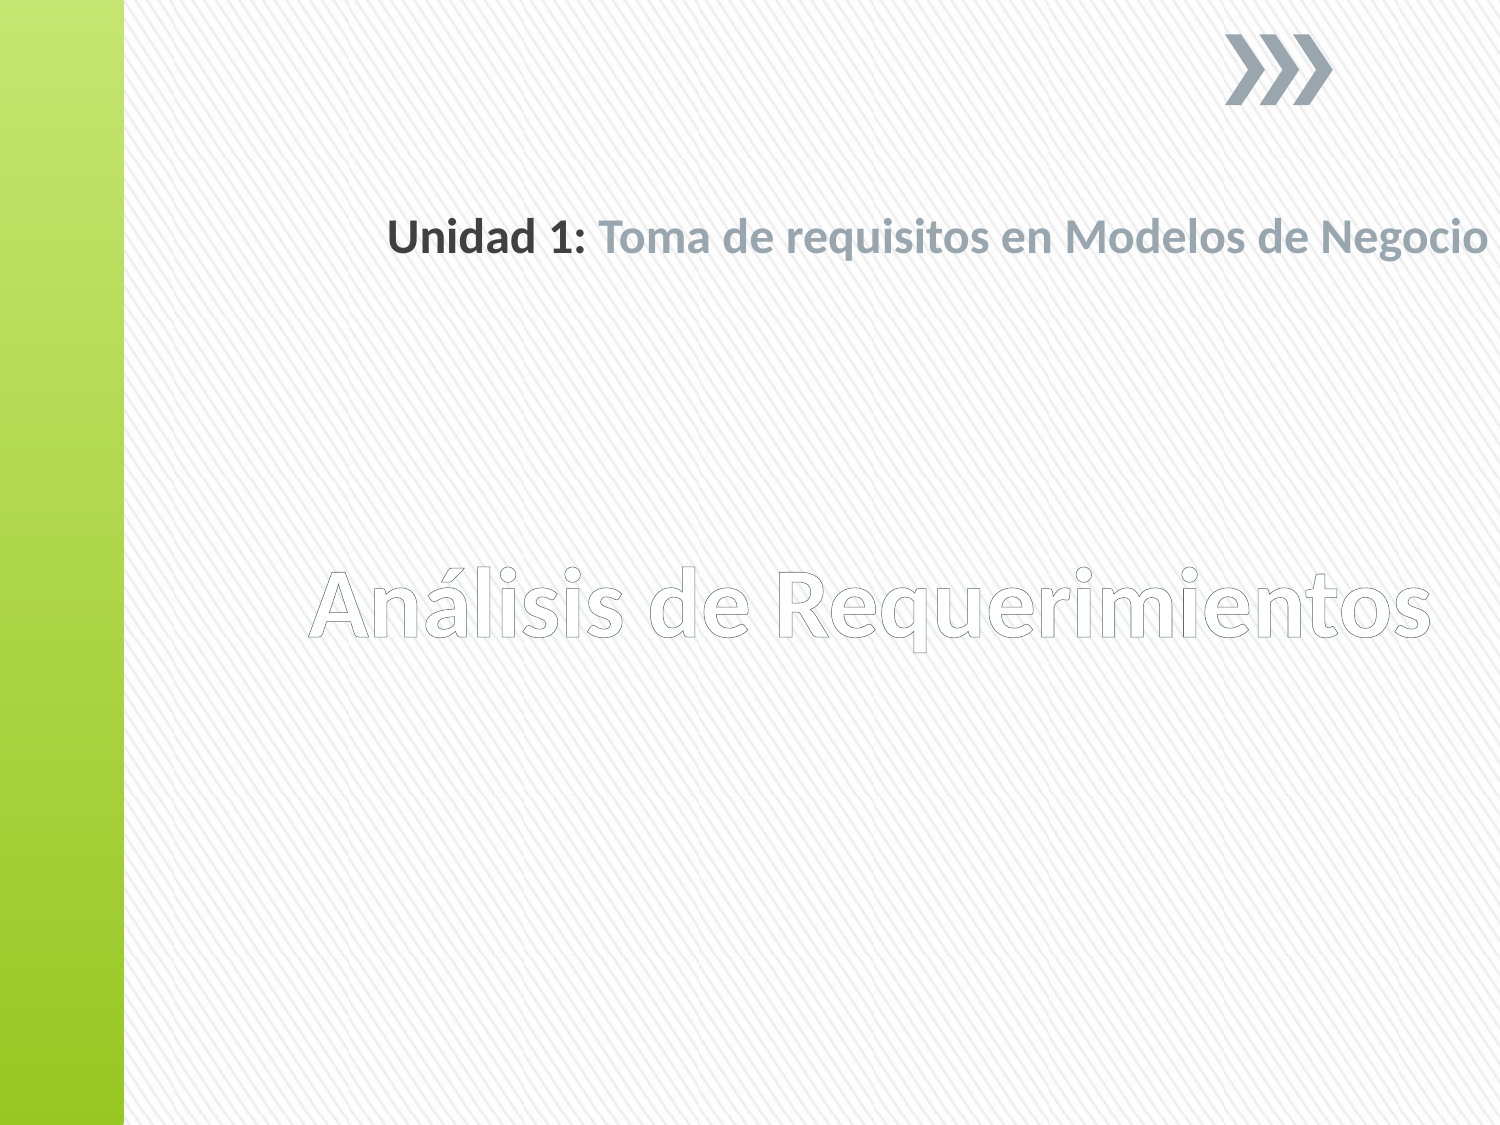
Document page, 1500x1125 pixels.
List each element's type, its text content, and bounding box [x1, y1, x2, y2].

subtitle Unidad 1: Toma de requisitos en Modelos de Negocio [105, 196, 1500, 484]
title Análisis de Requerimientos [29, 479, 1471, 715]
